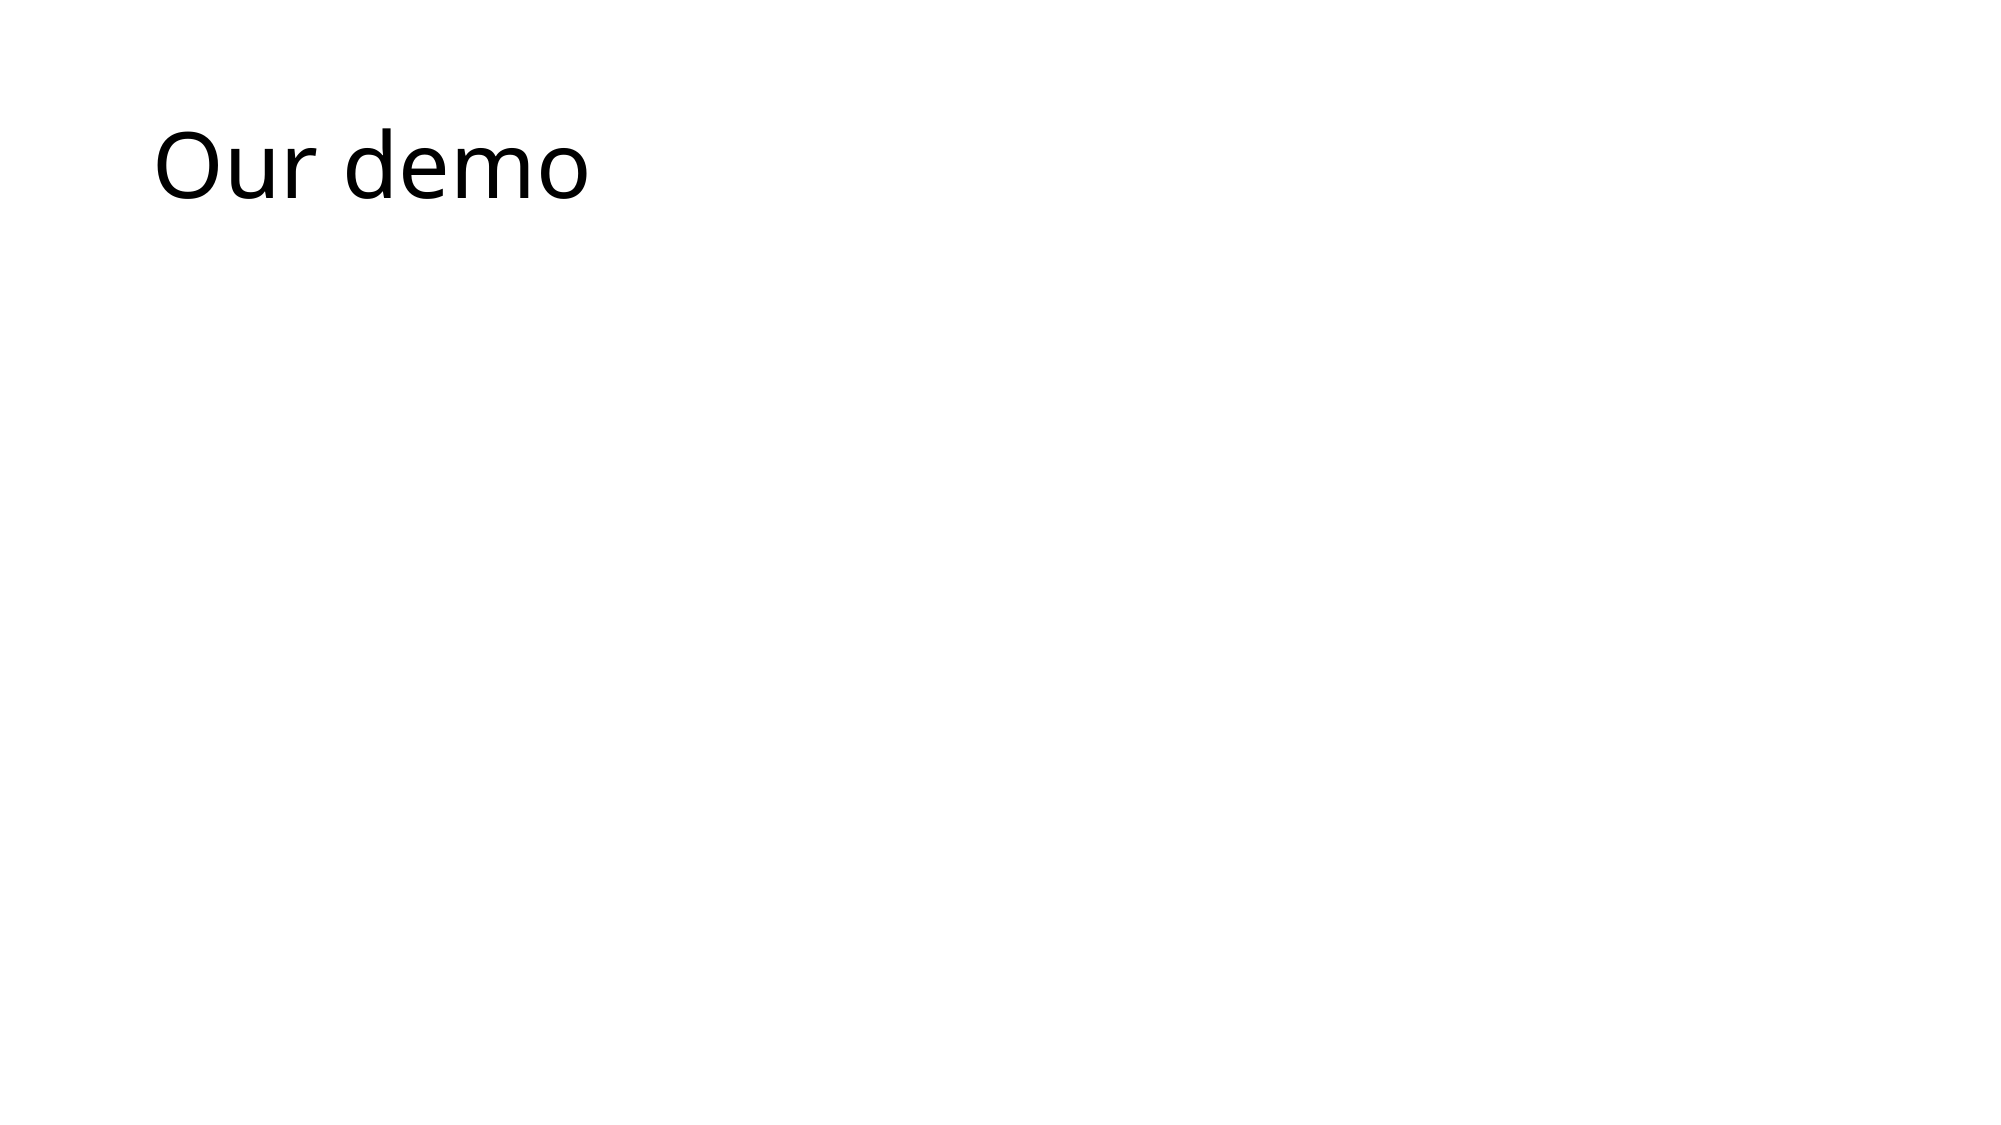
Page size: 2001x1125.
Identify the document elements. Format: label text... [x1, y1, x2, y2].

title Our demo [137, 59, 1863, 278]
